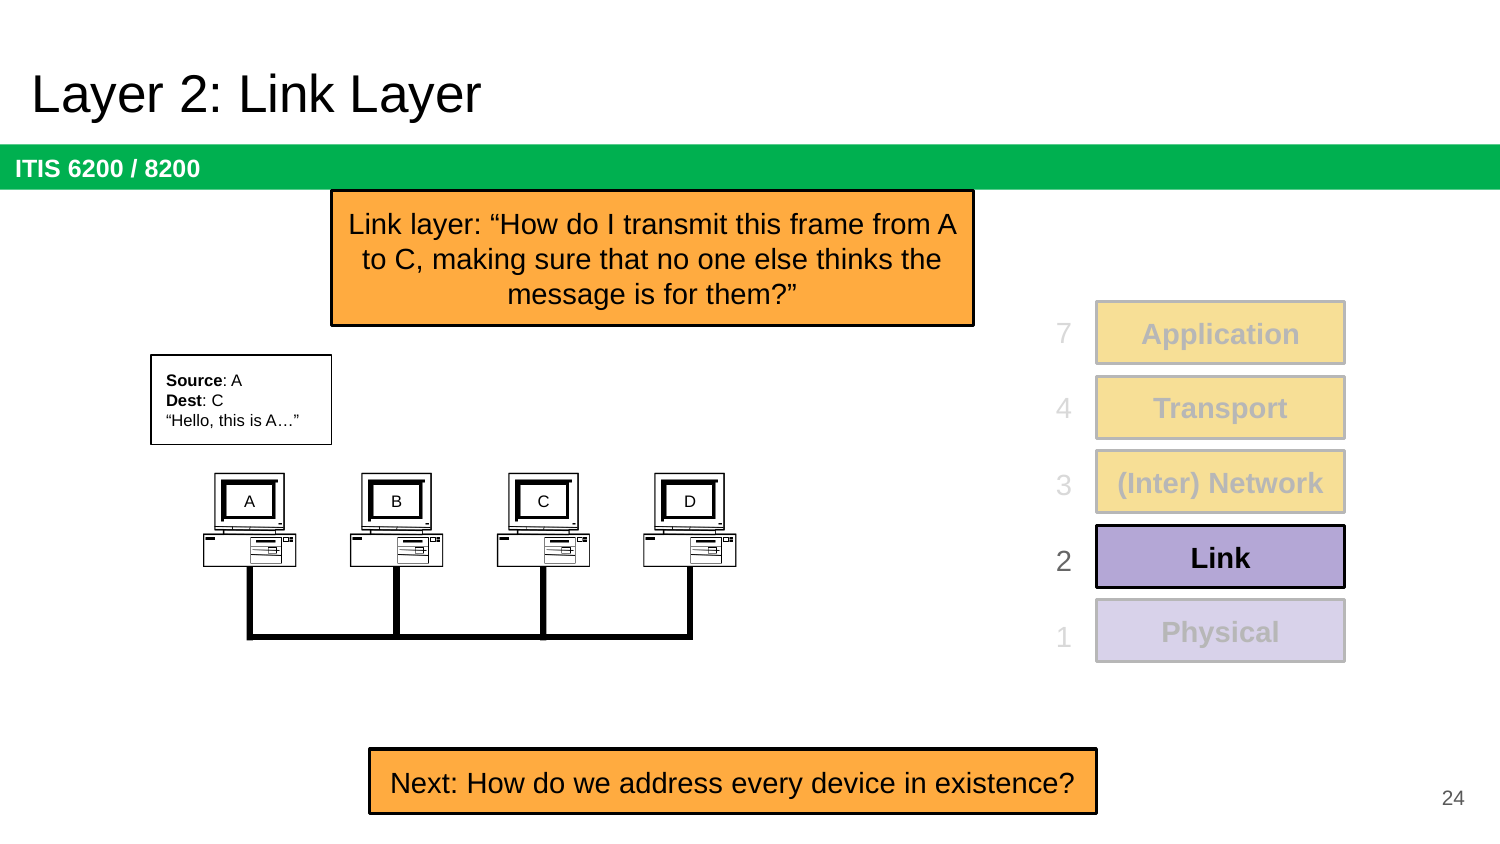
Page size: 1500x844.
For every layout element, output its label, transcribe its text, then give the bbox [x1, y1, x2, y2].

text_box (Inter) Network [1096, 450, 1345, 513]
picture [349, 472, 444, 568]
text_box Transport [1096, 376, 1345, 439]
slide_number 24 [1389, 764, 1480, 830]
text_box Physical [1096, 599, 1345, 662]
text_box 4 [1040, 373, 1083, 439]
text_box 2 [1040, 527, 1083, 593]
title Layer 2: Link Layer [16, 44, 1415, 139]
text_box 7 [1040, 299, 1083, 365]
text_box Source: A Dest: C “Hello, this is A…” [151, 354, 332, 445]
picture [202, 472, 297, 568]
text_box Link layer: “How do I transmit this frame from A to C, making sure that no one else thinks the message is for them?” [331, 190, 974, 326]
text_box Application [1096, 301, 1345, 364]
text_box 3 [1040, 451, 1083, 517]
text_box Next: How do we address every device in existence? [369, 748, 1097, 814]
text_box 1 [1040, 603, 1083, 669]
picture [496, 472, 591, 568]
text_box Link [1096, 525, 1345, 588]
picture [643, 472, 738, 568]
